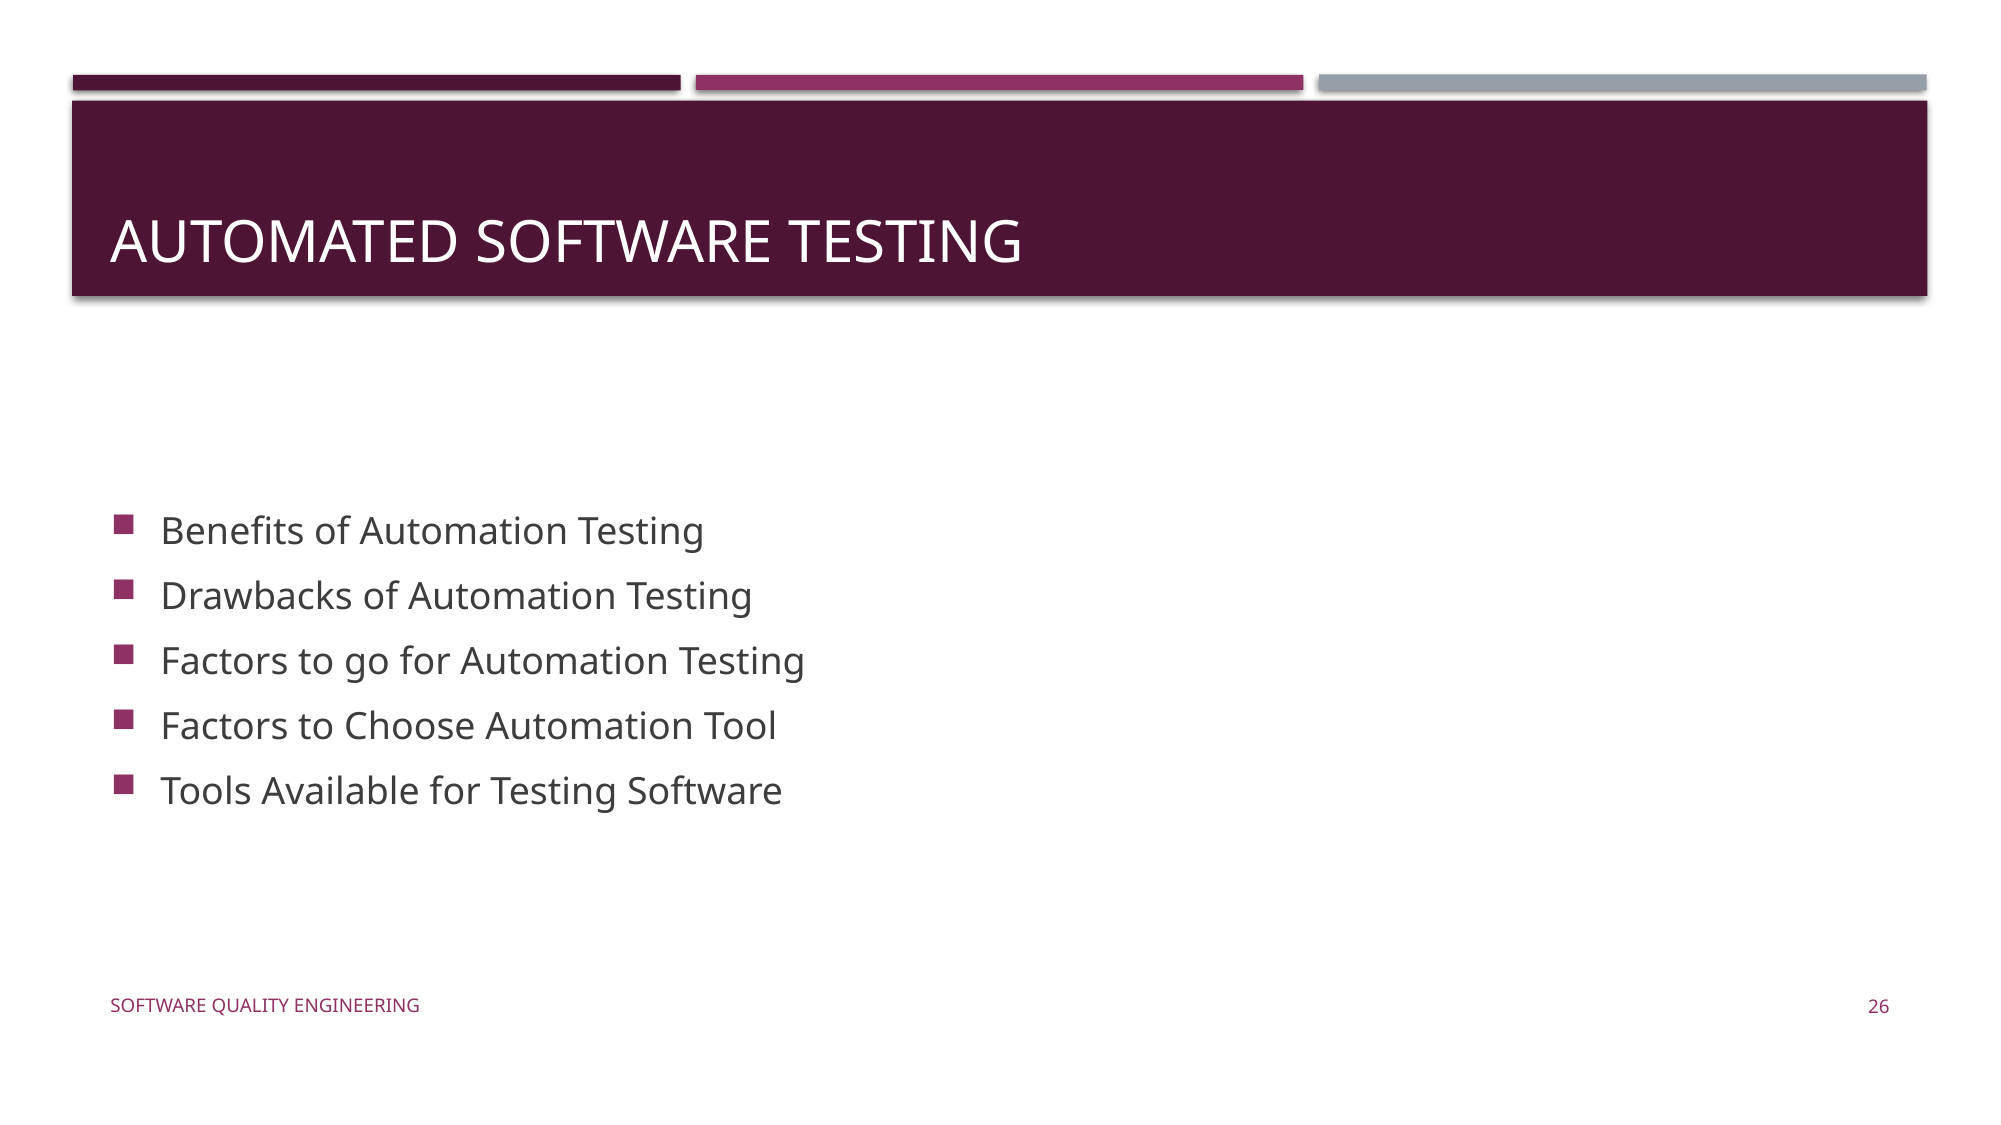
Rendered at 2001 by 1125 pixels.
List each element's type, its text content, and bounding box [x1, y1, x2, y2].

list Benefits of Automation Testing Drawbacks of Automation Testing Factors to go for Automation Testing Factors to Choose Automation Tool Tools Available for Testing Software [95, 357, 1905, 962]
footer Software Quality Engineering [95, 976, 1230, 1037]
title automated Software Testing [95, 115, 1905, 282]
slide_number 26 [1732, 977, 1905, 1037]
